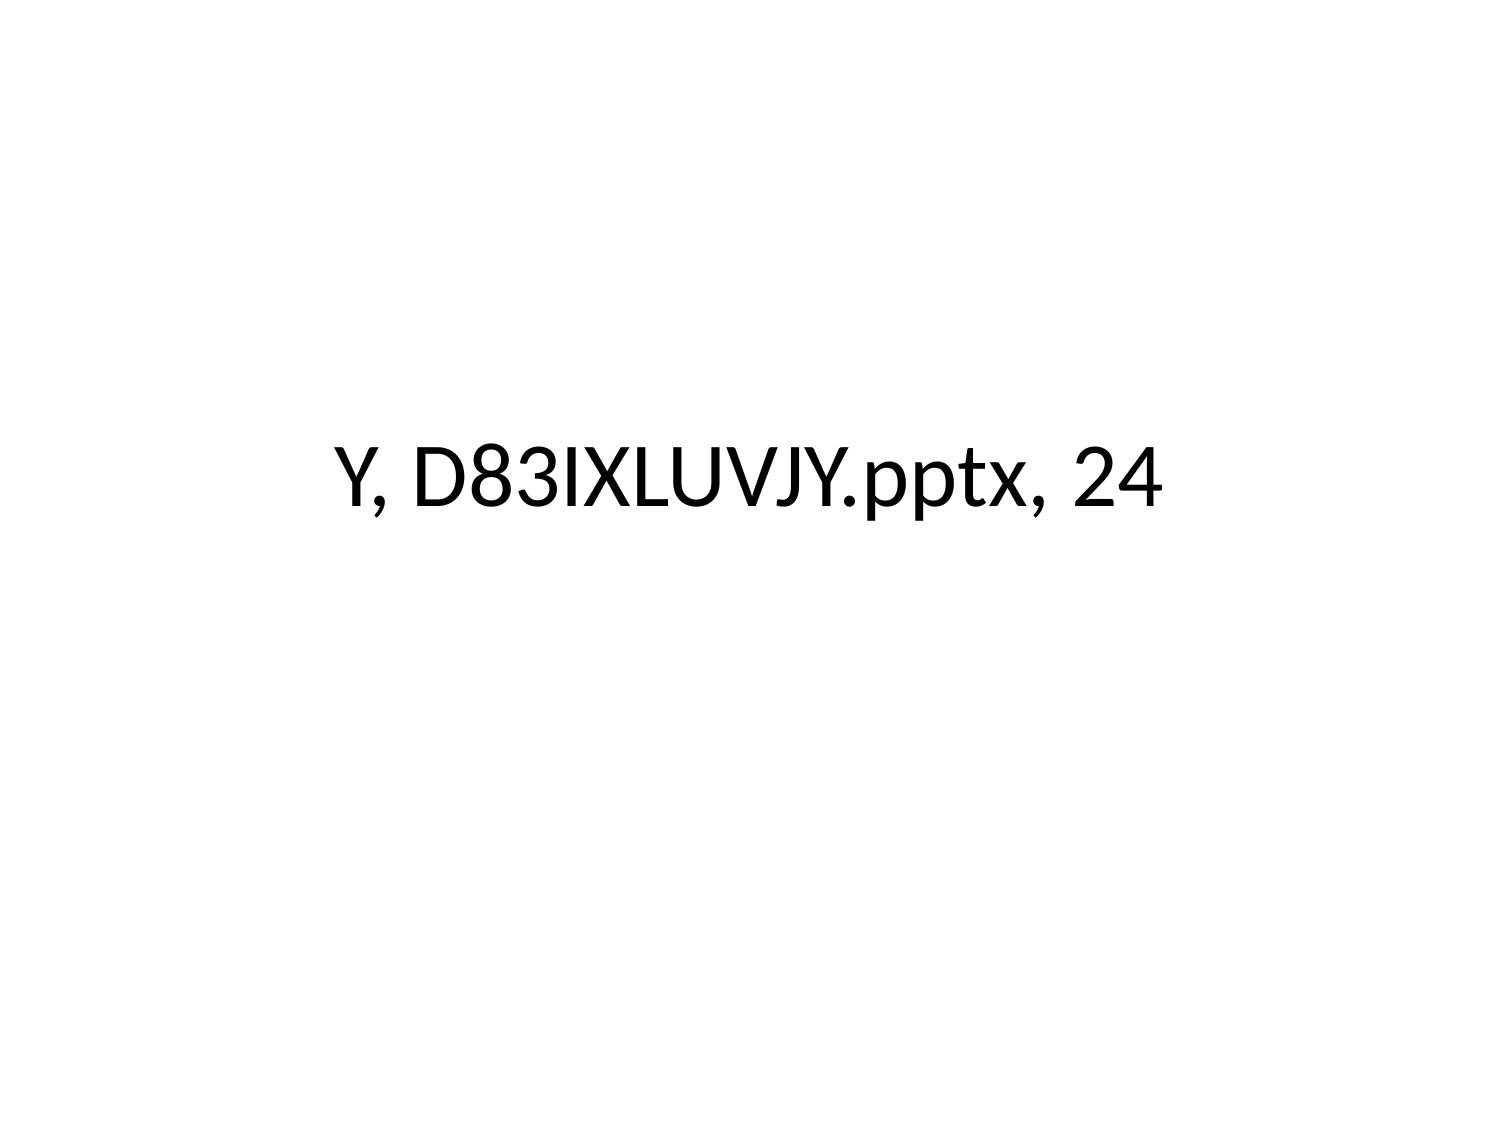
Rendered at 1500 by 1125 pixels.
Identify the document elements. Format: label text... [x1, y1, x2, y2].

title Y, D83IXLUVJY.pptx, 24 [112, 349, 1388, 591]
